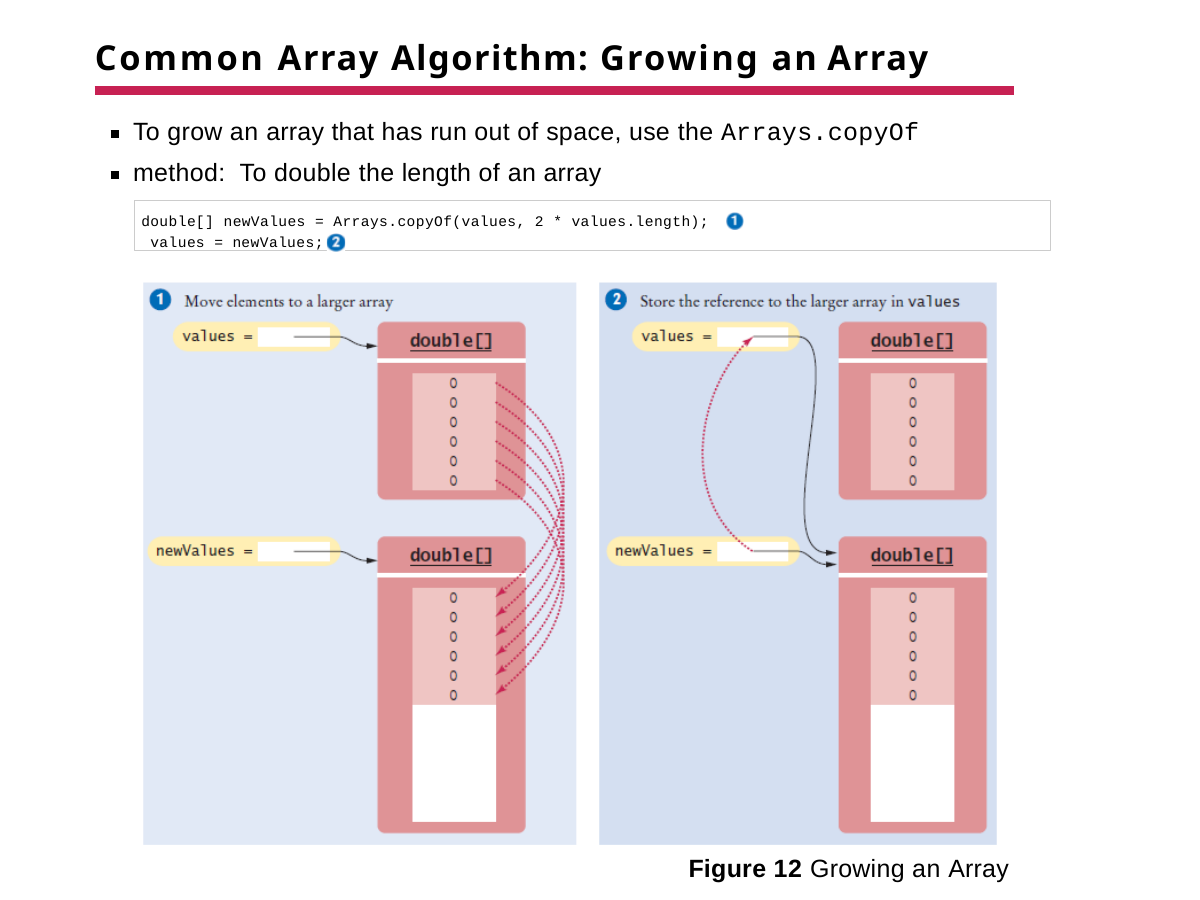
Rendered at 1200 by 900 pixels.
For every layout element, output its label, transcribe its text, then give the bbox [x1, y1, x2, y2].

title Common Array Algorithm: Growing an Array [92, 35, 1108, 187]
text_box [133, 270, 1006, 853]
text_box To grow an array that has run out of space, use the Arrays.copyOf method: To double the length of an array [131, 104, 1025, 187]
text_box double[] newValues = Arrays.copyOf(values, 2 * values.length); values = newValues; [134, 200, 1051, 251]
text_box Figure 12 Growing an Array [686, 852, 1012, 883]
text_box [326, 233, 346, 252]
